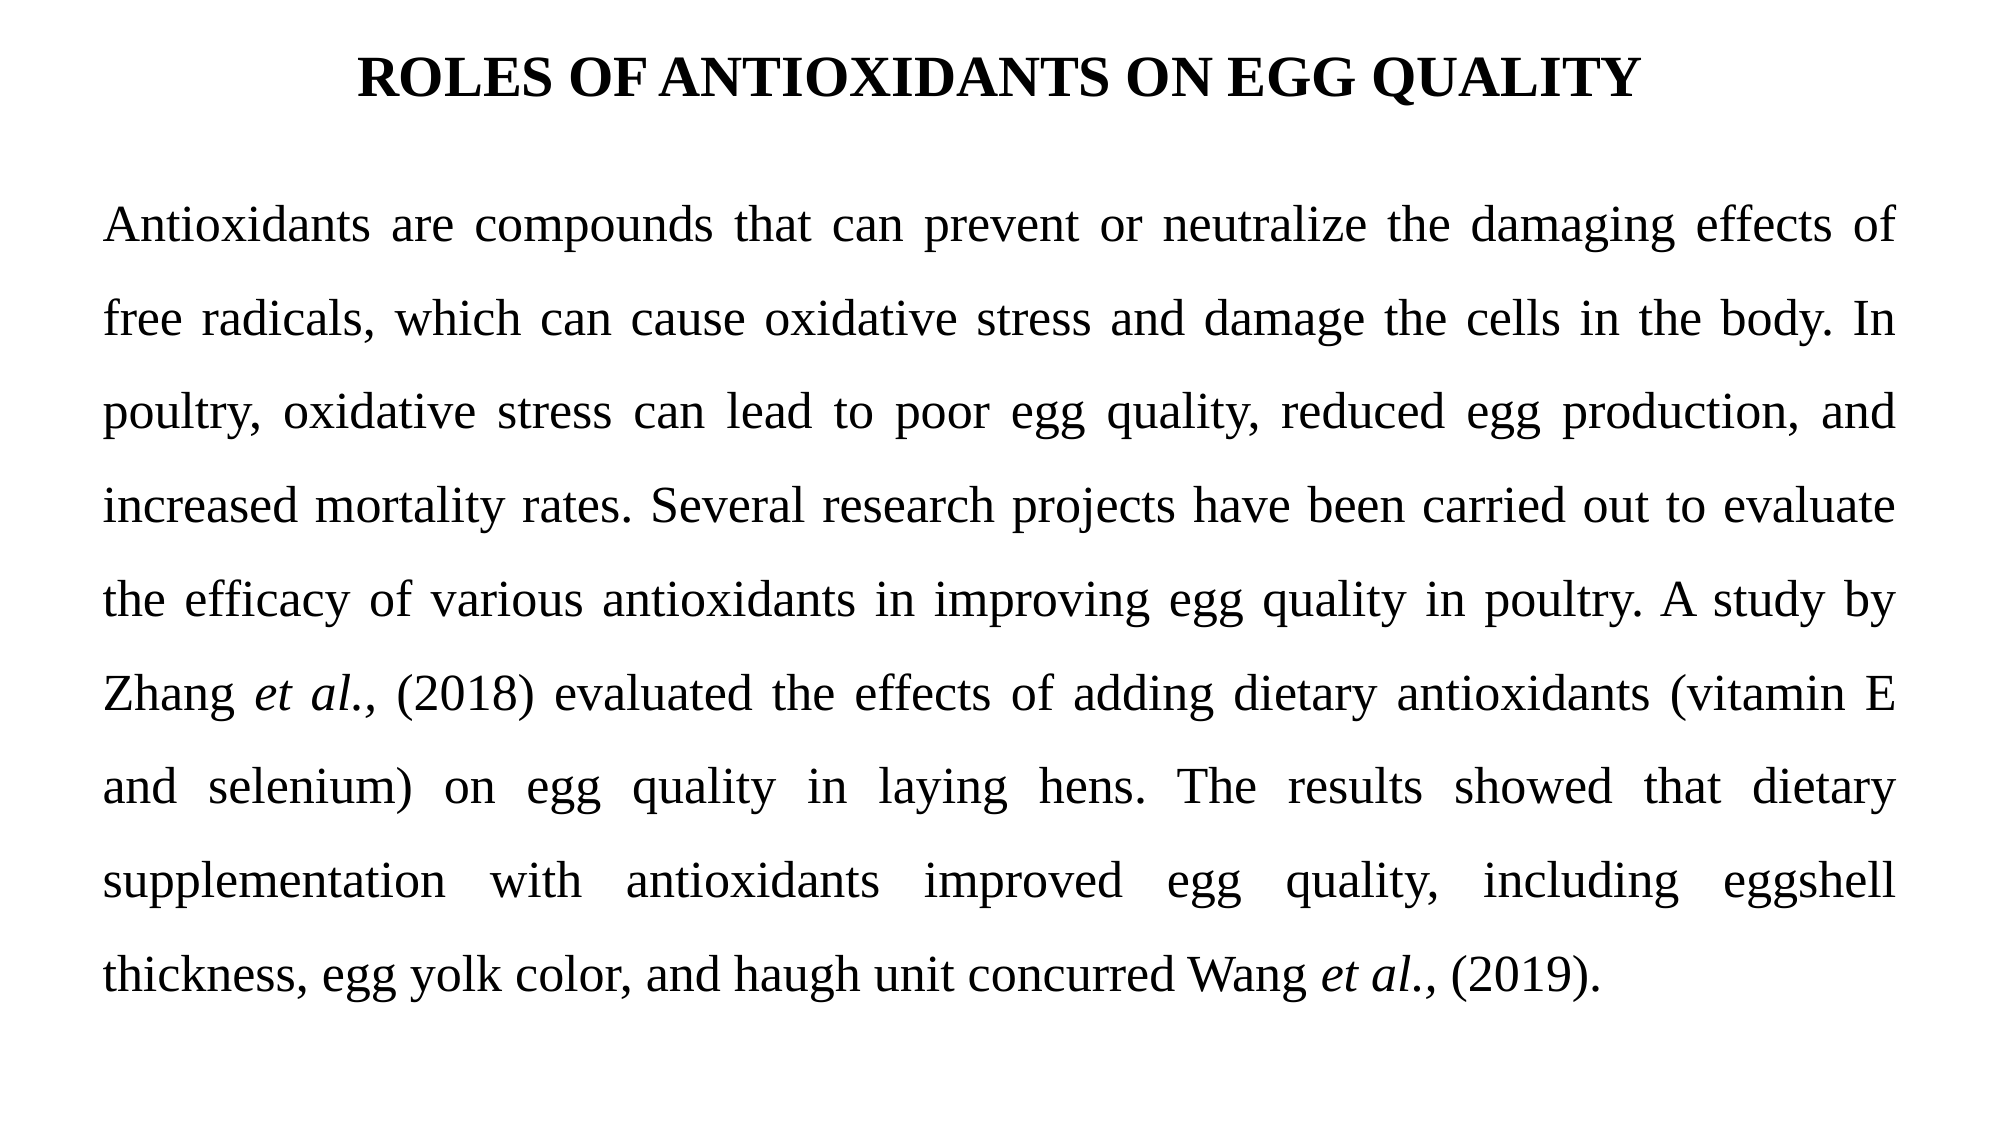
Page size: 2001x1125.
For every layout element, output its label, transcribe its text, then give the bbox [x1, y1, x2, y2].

title ROLES OF ANTIOXIDANTS ON EGG QUALITY [137, 25, 1863, 121]
list Antioxidants are compounds that can prevent or neutralize the damaging effects of free radicals, which can cause oxidative stress and damage the cells in the body. In poultry, oxidative stress can lead to poor egg quality, reduced egg production, and increased mortality rates. Several research projects have been carried out to evaluate the efficacy of various antioxidants in improving egg quality in poultry. A study by Zhang et al., (2018) evaluated the effects of adding dietary antioxidants (vitamin E and selenium) on egg quality in laying hens. The results showed that dietary supplementation with antioxidants improved egg quality, including eggshell thickness, egg yolk color, and haugh unit concurred Wang et al., (2019). [87, 150, 1913, 1084]
